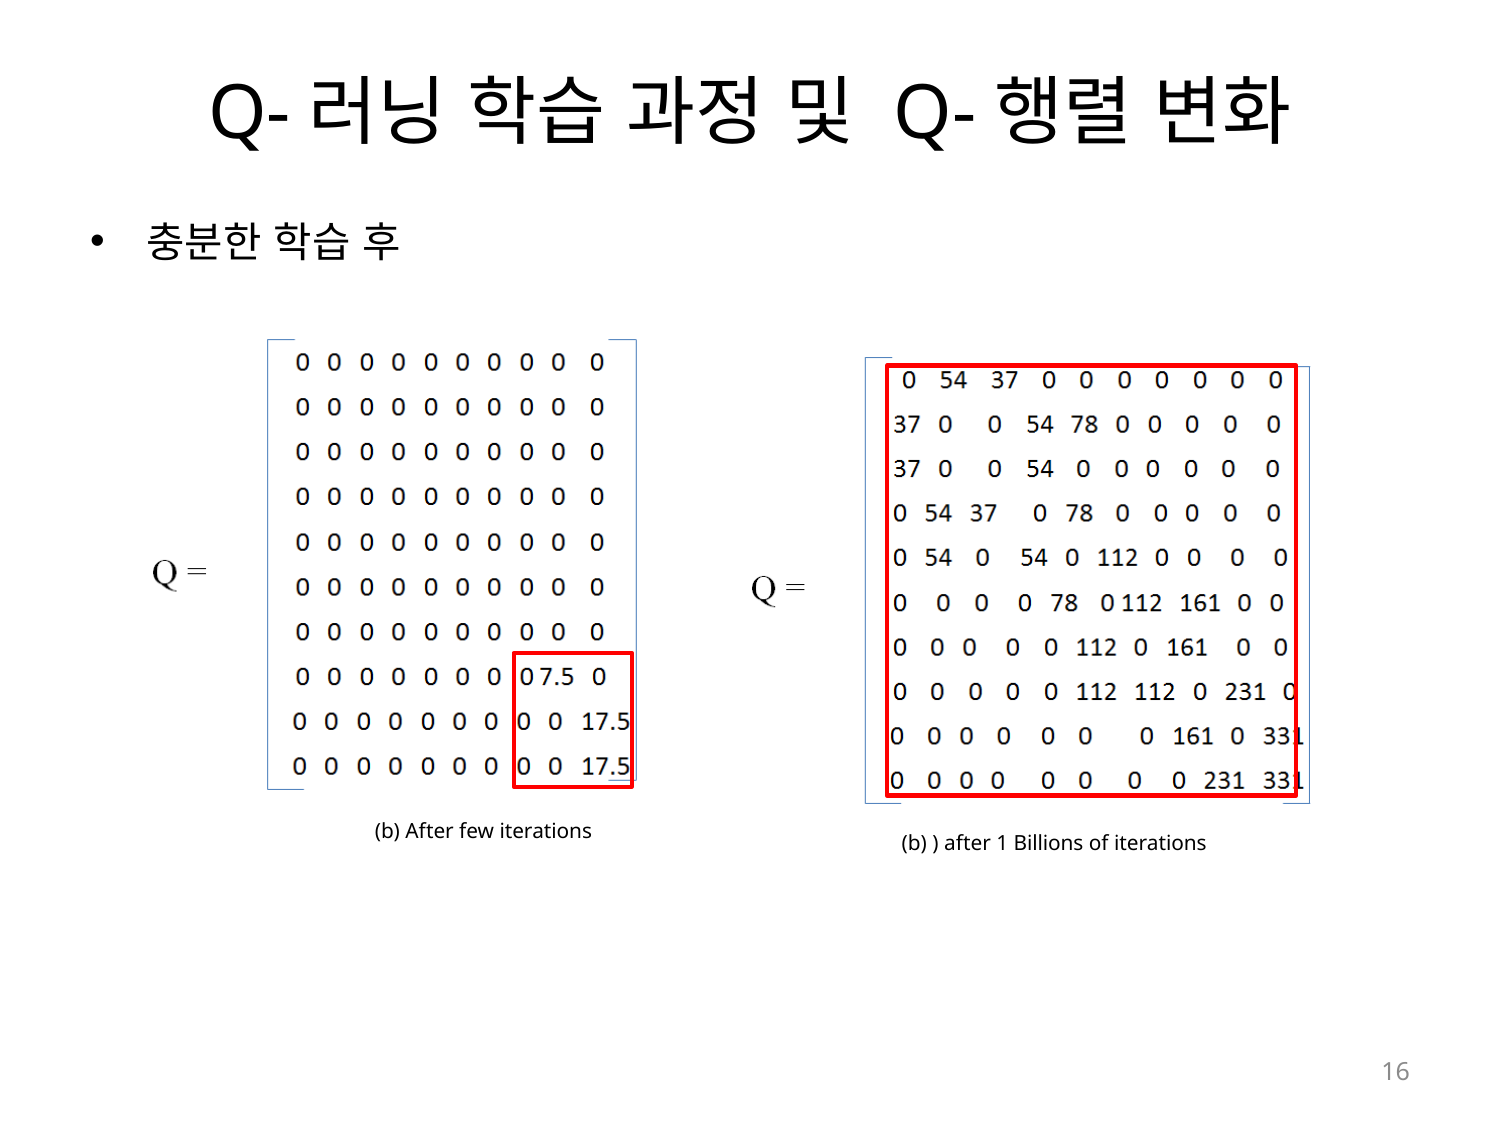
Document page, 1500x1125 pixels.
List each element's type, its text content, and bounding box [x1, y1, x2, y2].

slide_number 16 [1074, 1042, 1425, 1103]
text_box (b) ) after 1 Billions of iterations [886, 822, 1500, 862]
picture [749, 351, 1314, 811]
list 충분한 학습 후 [75, 208, 1425, 1005]
title Q-러닝 학습 과정 및 Q-행렬 변화 [75, 45, 1425, 173]
text_box (b) After few iterations [360, 810, 1111, 850]
picture [149, 333, 647, 792]
